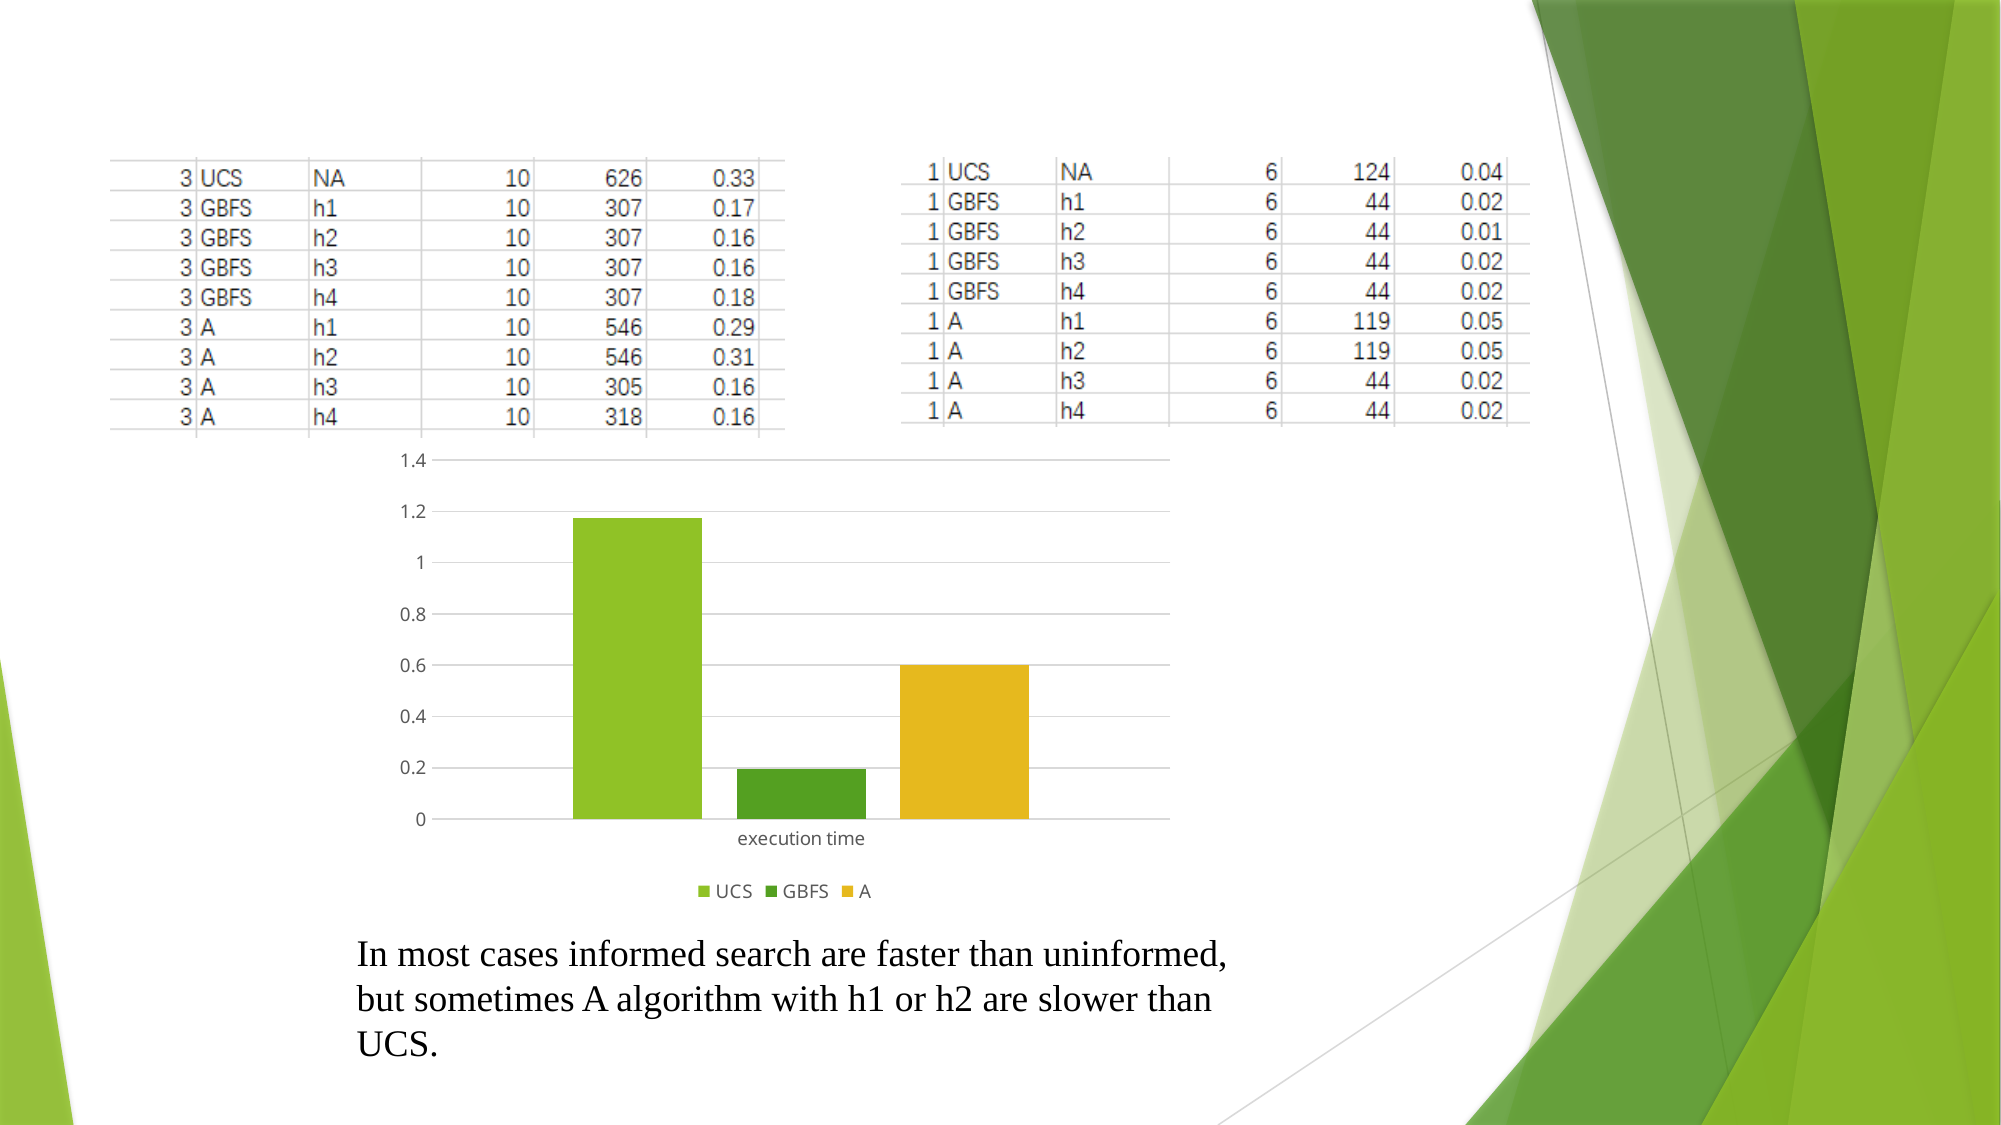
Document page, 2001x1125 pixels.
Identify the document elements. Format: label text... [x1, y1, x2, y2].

chart [383, 436, 1187, 911]
text_box In most cases informed search are faster than uninformed, but sometimes A algorithm with h1 or h2 are slower than UCS. [341, 921, 1291, 1072]
picture [109, 157, 786, 438]
picture [900, 157, 1530, 427]
